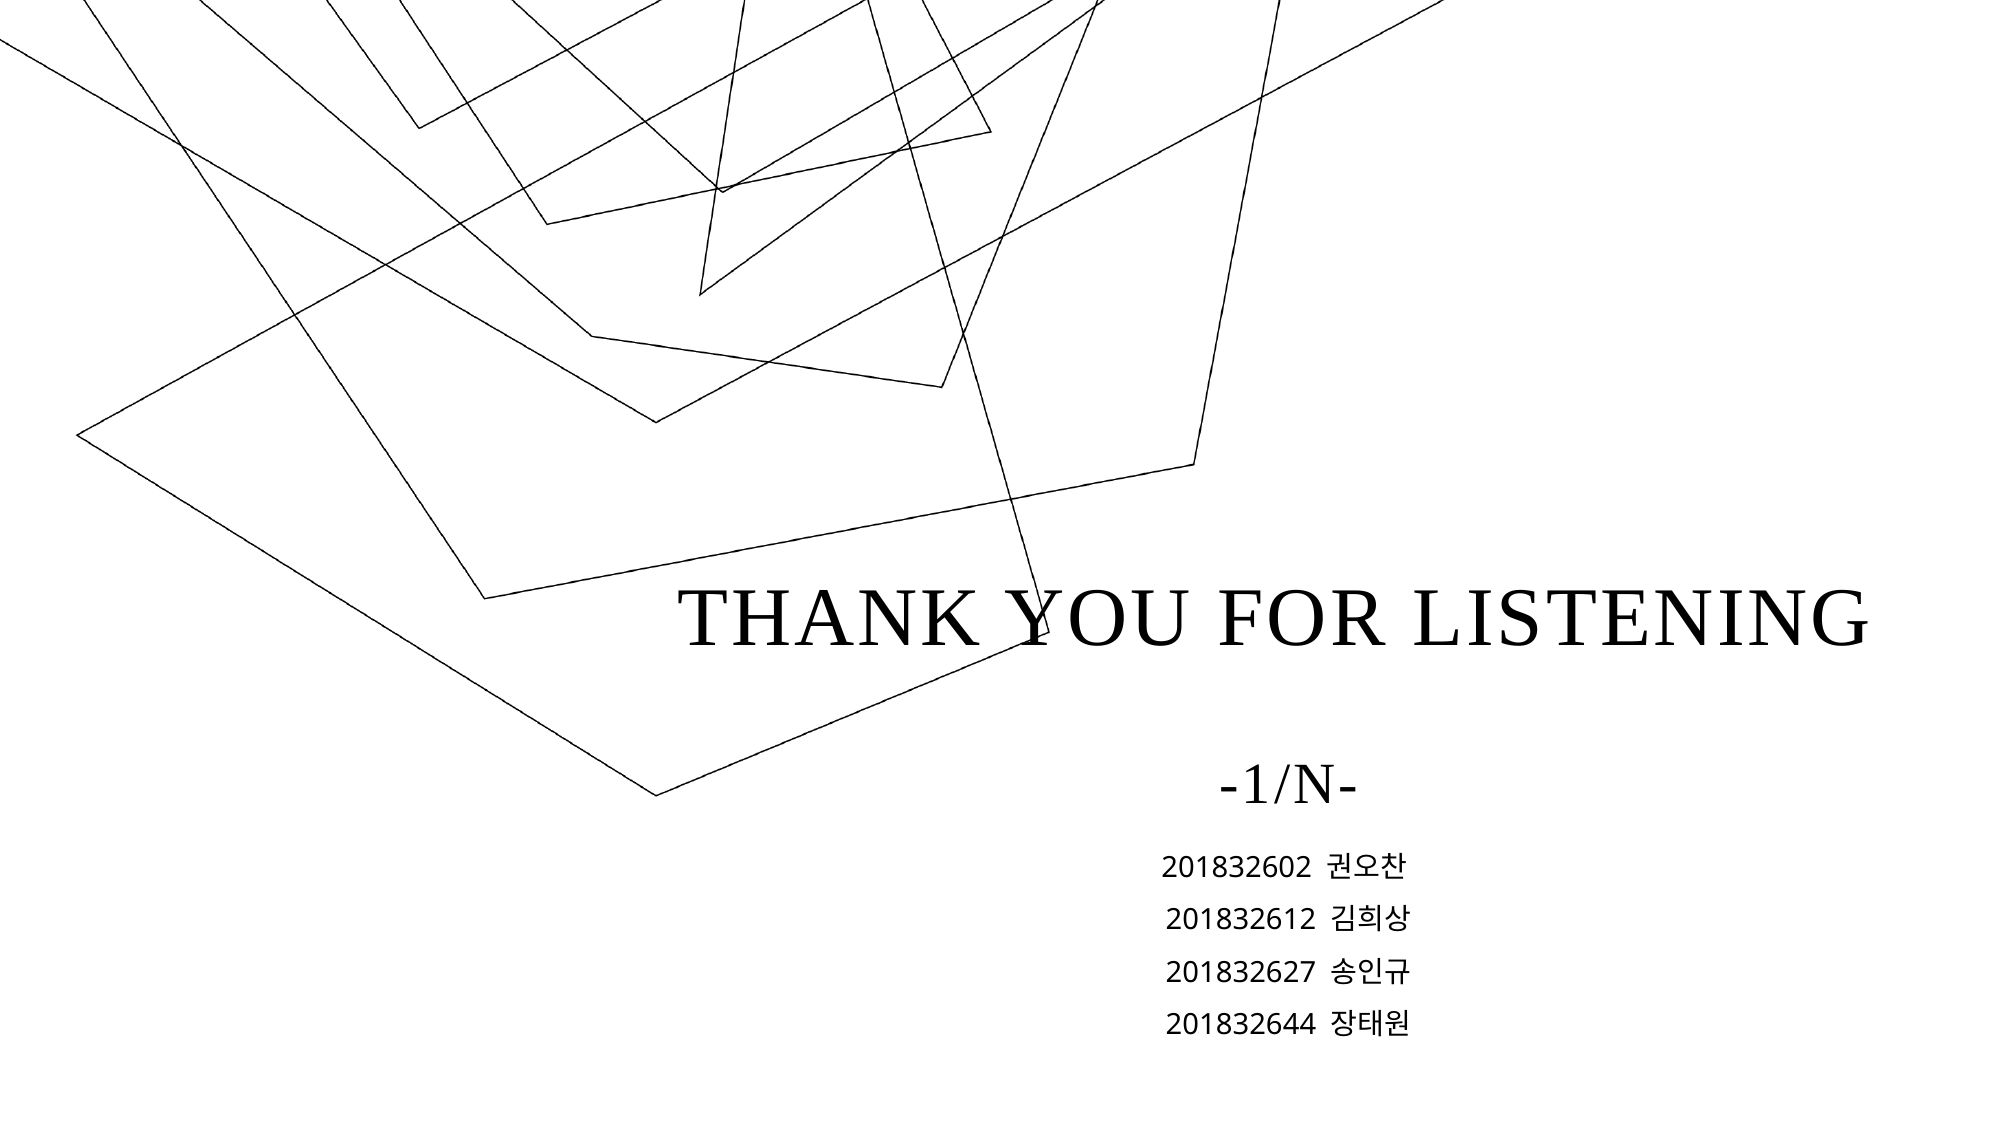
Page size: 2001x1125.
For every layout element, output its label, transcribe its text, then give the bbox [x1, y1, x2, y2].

text_box 201832602 권오찬 201832612 김희상 201832627 송인규 201832644 장태원 [1014, 823, 1564, 1048]
title Thank you for listening -1/n- [622, 478, 1955, 824]
picture [0, 0, 1557, 830]
